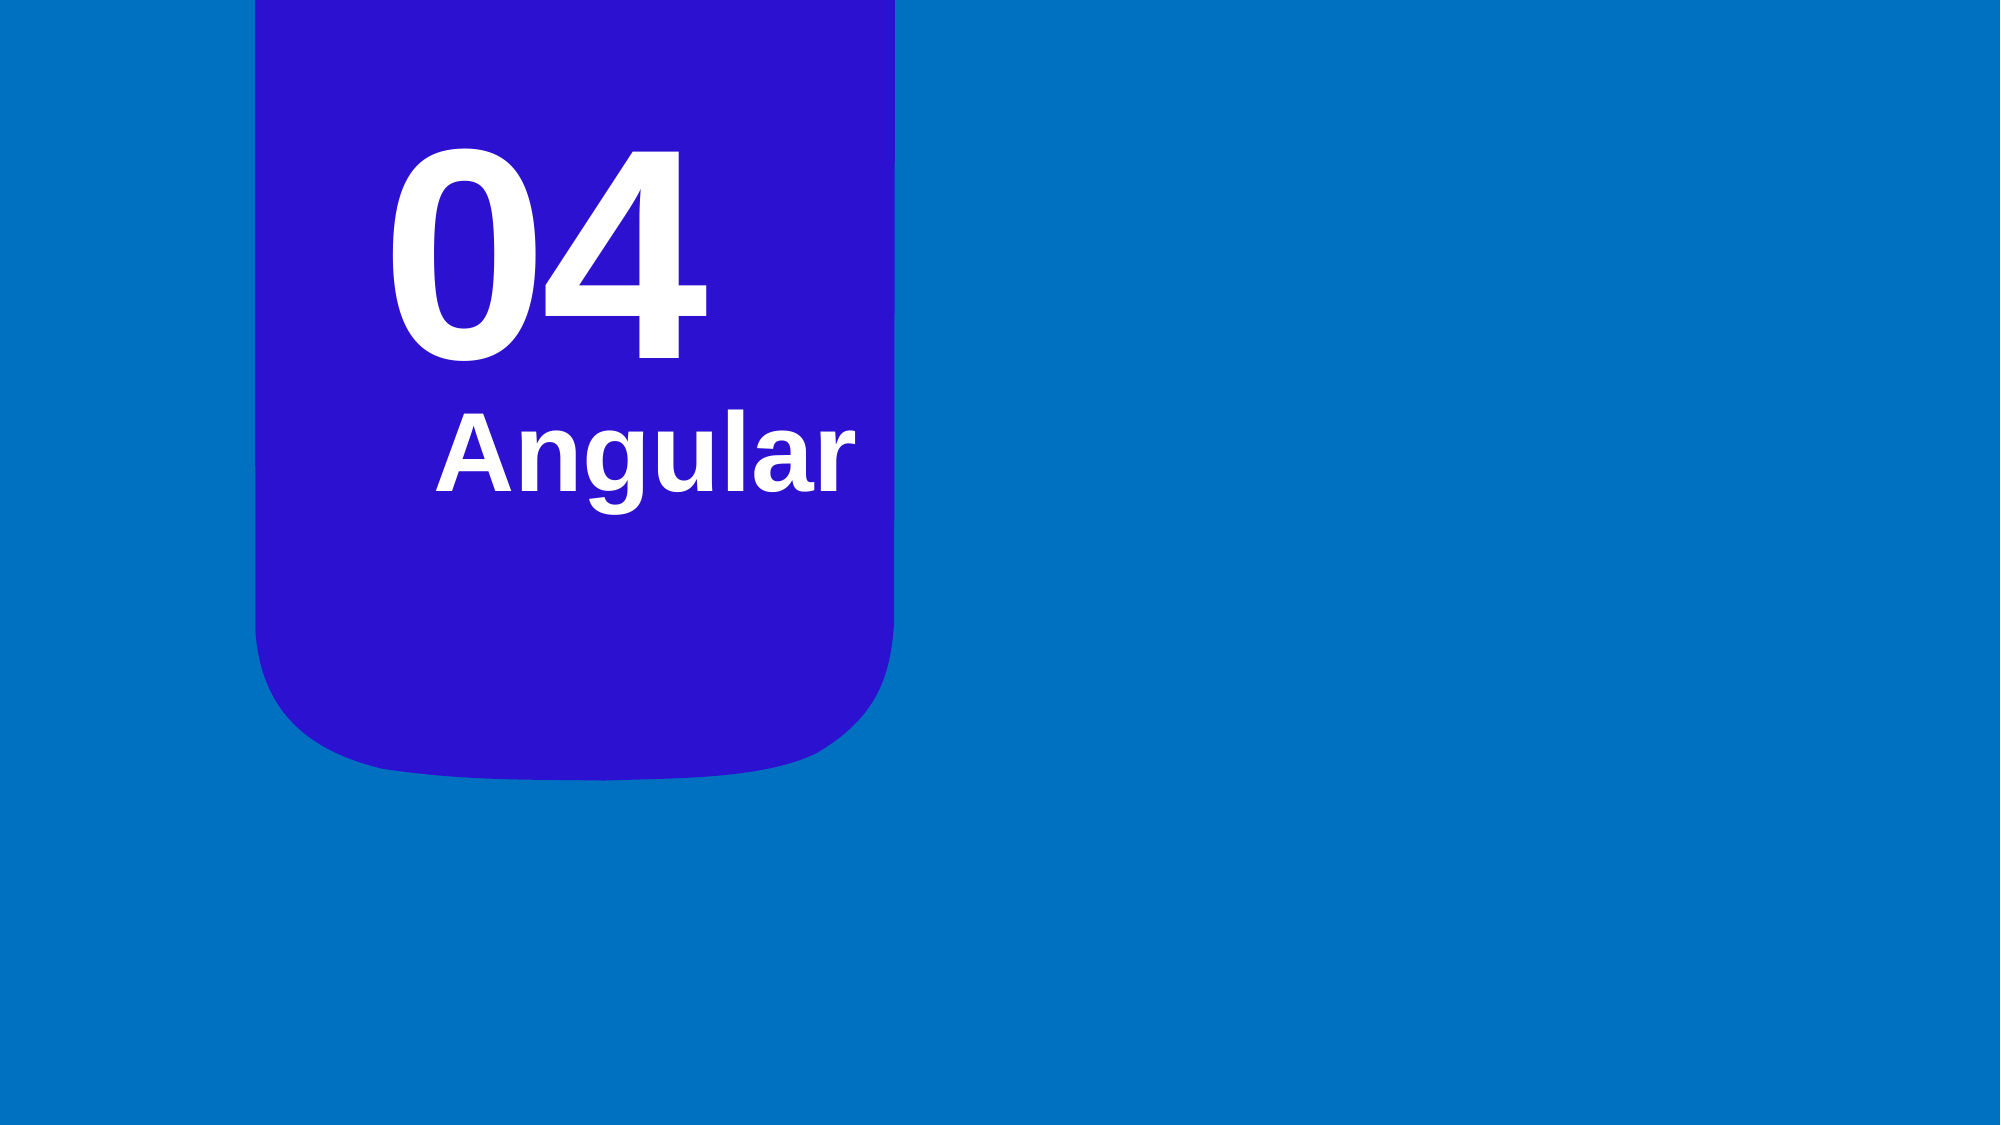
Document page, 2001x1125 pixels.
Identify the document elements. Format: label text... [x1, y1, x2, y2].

title Angular [418, 387, 1888, 506]
list 04 [381, 98, 837, 427]
